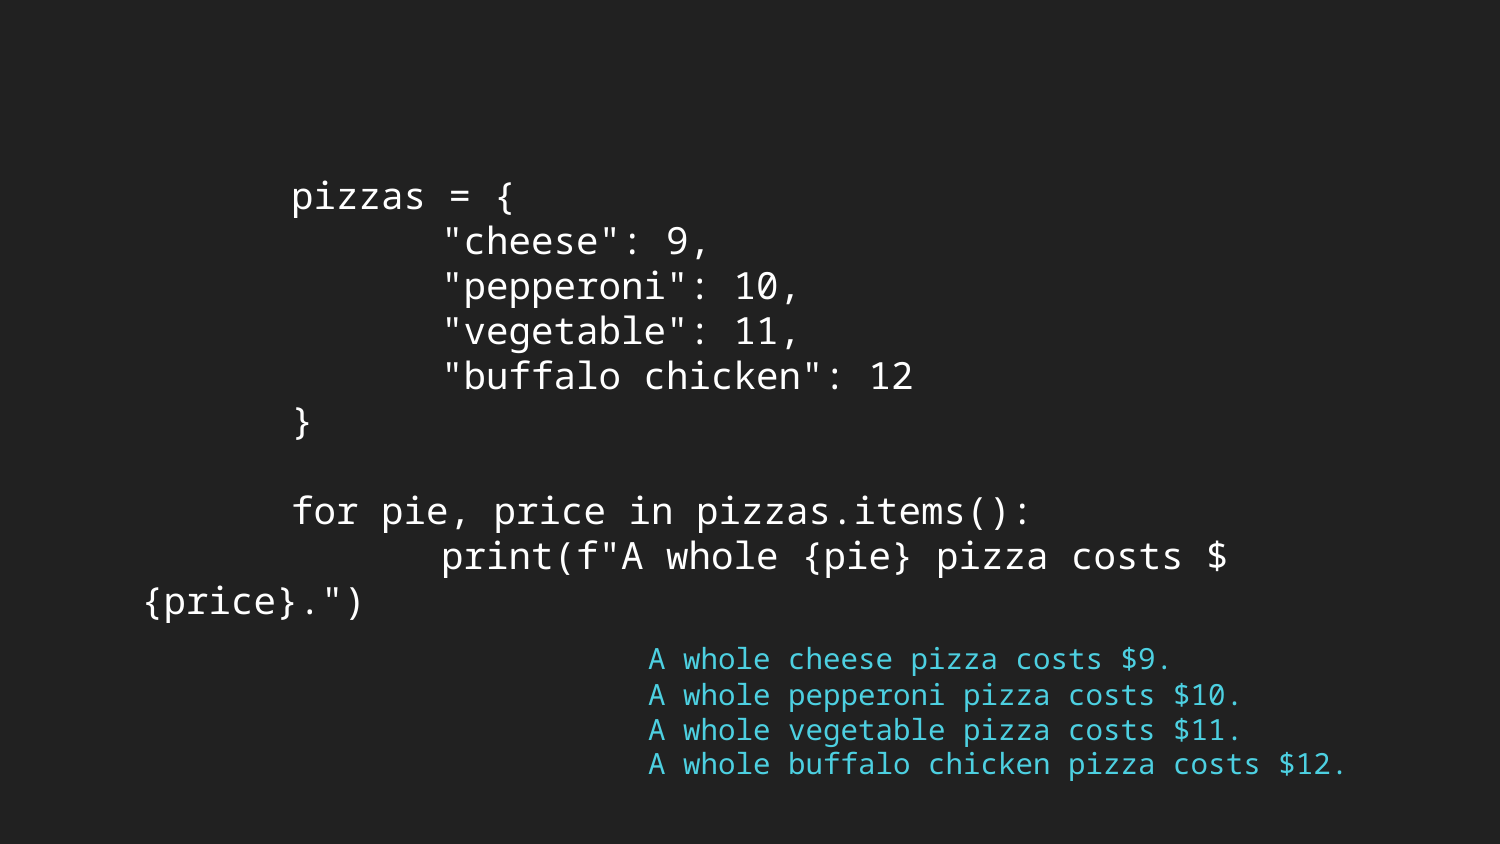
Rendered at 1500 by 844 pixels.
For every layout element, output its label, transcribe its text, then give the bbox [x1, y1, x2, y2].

list pizzas = { "cheese": 9, "pepperoni": 10, "vegetable": 11, "buffalo chicken": 12 } for pie, price in pizzas.items(): print(f"A whole {pie} pizza costs ${price}.") [51, 156, 1449, 687]
text_box A whole cheese pizza costs $9. A whole pepperoni pizza costs $10. A whole vegetable pizza costs $11. A whole buffalo chicken pizza costs $12. [633, 590, 1444, 844]
